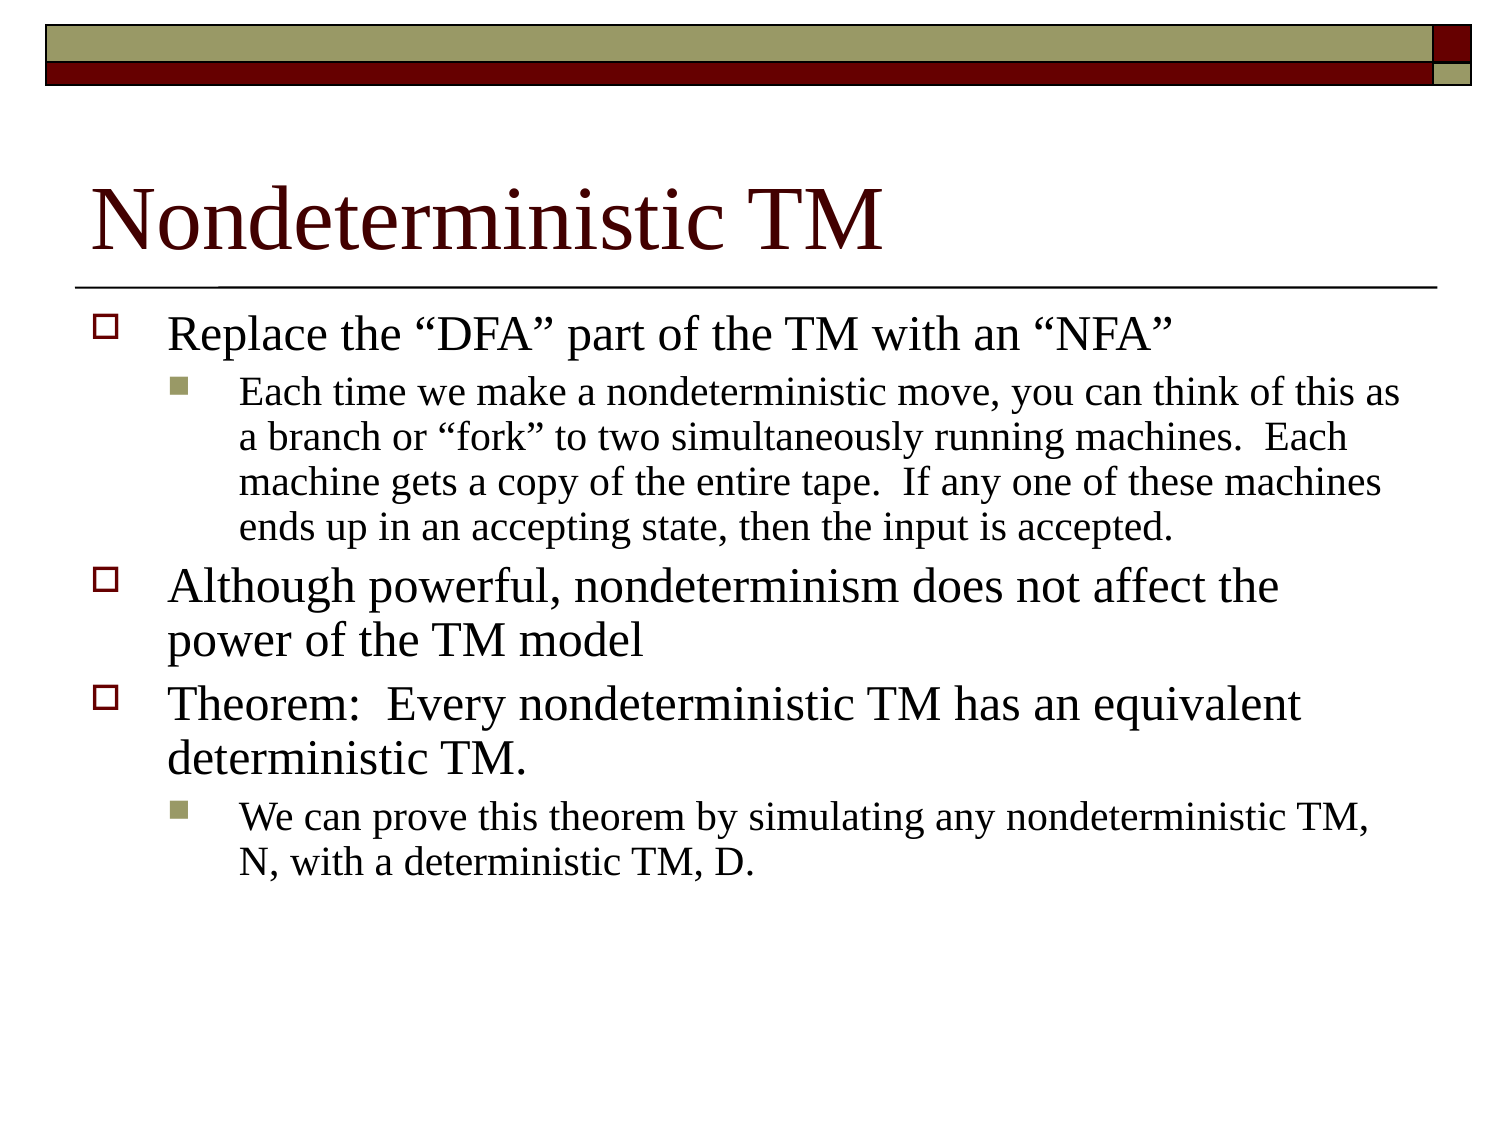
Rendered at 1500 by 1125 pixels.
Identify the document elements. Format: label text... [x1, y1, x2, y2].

list Replace the “DFA” part of the TM with an “NFA” Each time we make a nondeterministic move, you can think of this as a branch or “fork” to two simultaneously running machines. Each machine gets a copy of the entire tape. If any one of these machines ends up in an accepting state, then the input is accepted. Although powerful, nondeterminism does not affect the power of the TM model Theorem: Every nondeterministic TM has an equivalent deterministic TM. We can prove this theorem by simulating any nondeterministic TM, N, with a deterministic TM, D. [74, 299, 1426, 1006]
title Nondeterministic TM [74, 87, 1426, 276]
